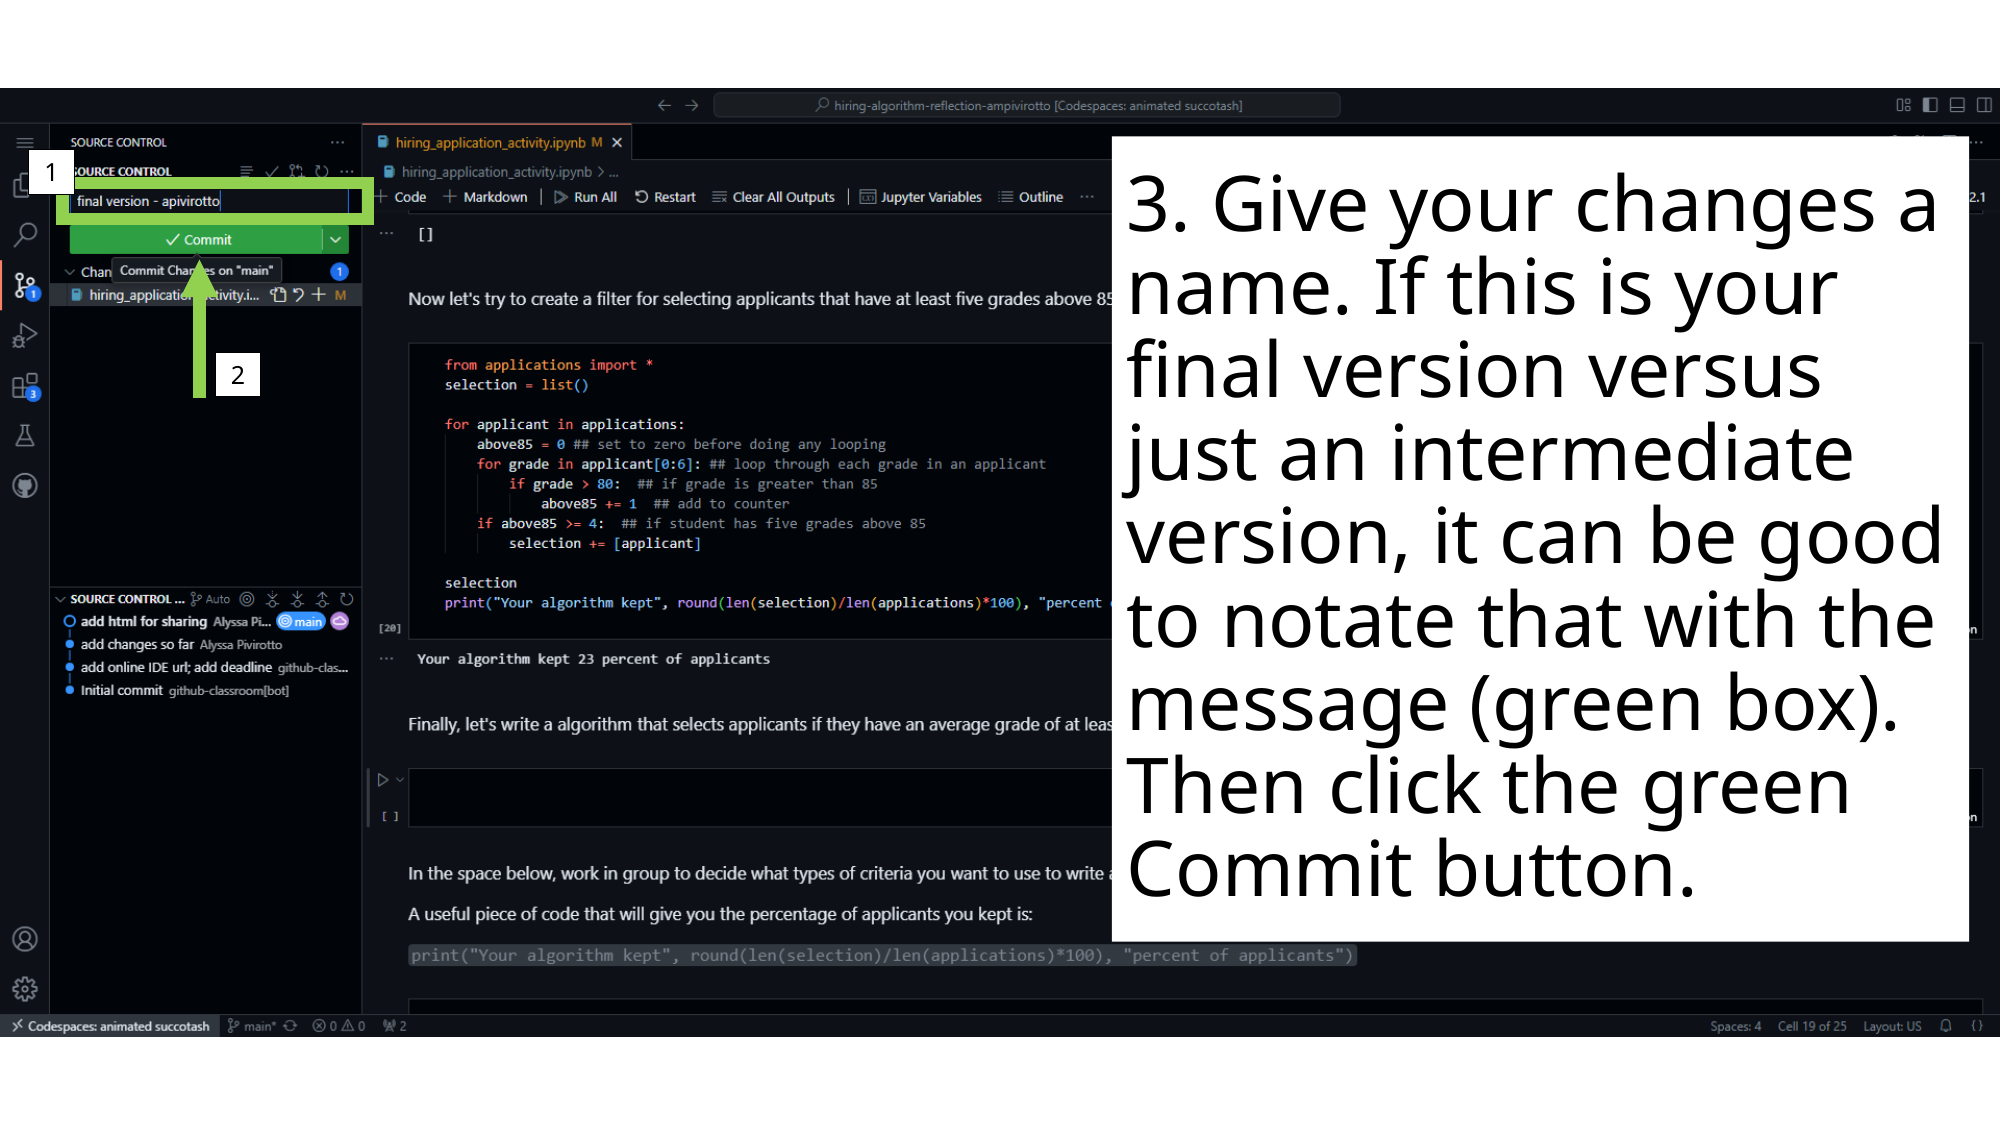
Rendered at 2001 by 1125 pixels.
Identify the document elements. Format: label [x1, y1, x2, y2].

picture [0, 87, 2000, 1038]
